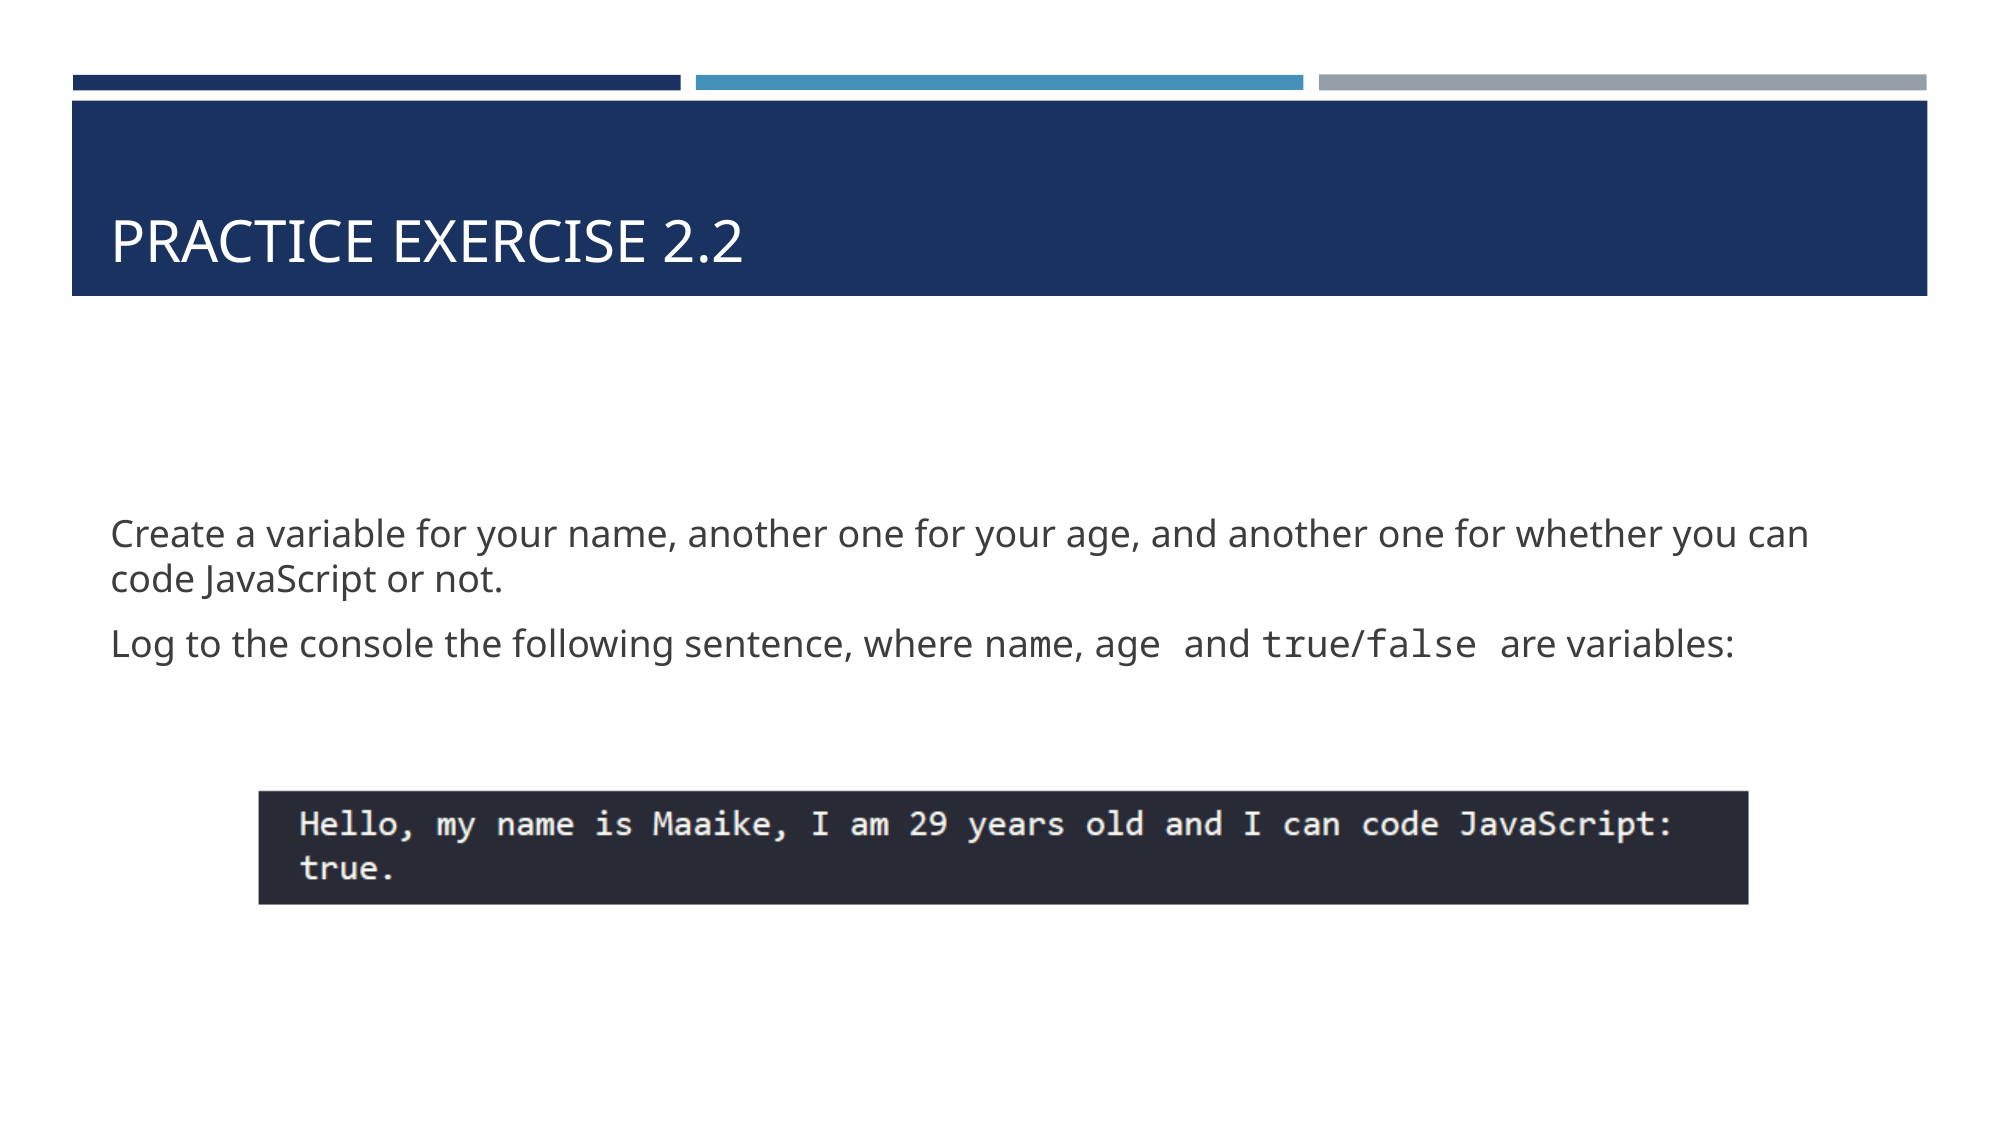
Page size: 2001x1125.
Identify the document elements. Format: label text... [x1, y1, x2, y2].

title PRACTICE EXERCISE 2.2 [95, 115, 1905, 282]
list Create a variable for your name, another one for your age, and another one for whether you can code JavaScript or not. Log to the console the following sentence, where name, age and true/false are variables: [95, 357, 1905, 1078]
picture [248, 785, 1752, 908]
